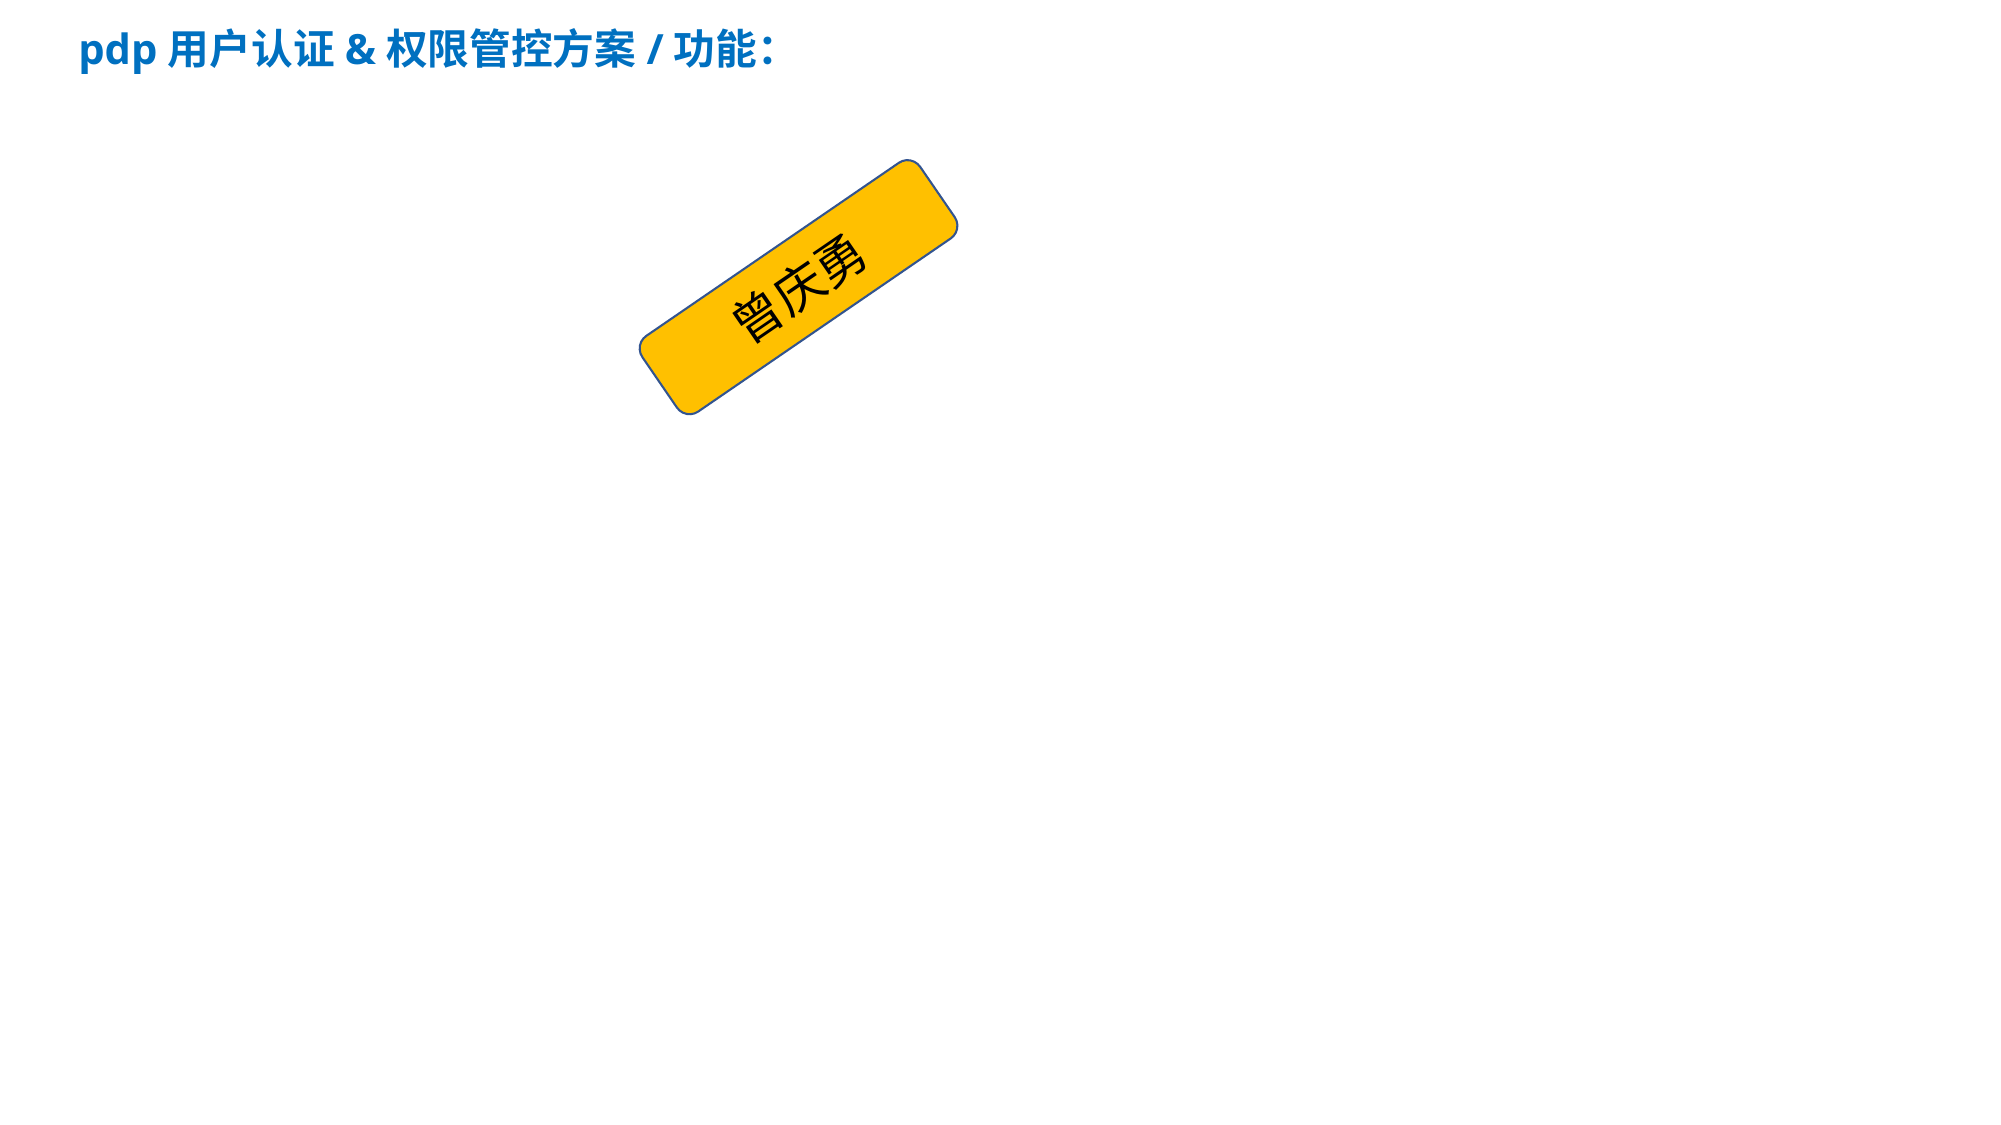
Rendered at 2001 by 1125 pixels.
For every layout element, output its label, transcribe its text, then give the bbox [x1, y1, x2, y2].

text_box pdp用户认证&权限管控方案/功能： [63, 15, 791, 81]
text_box 曾庆勇 [638, 159, 959, 416]
